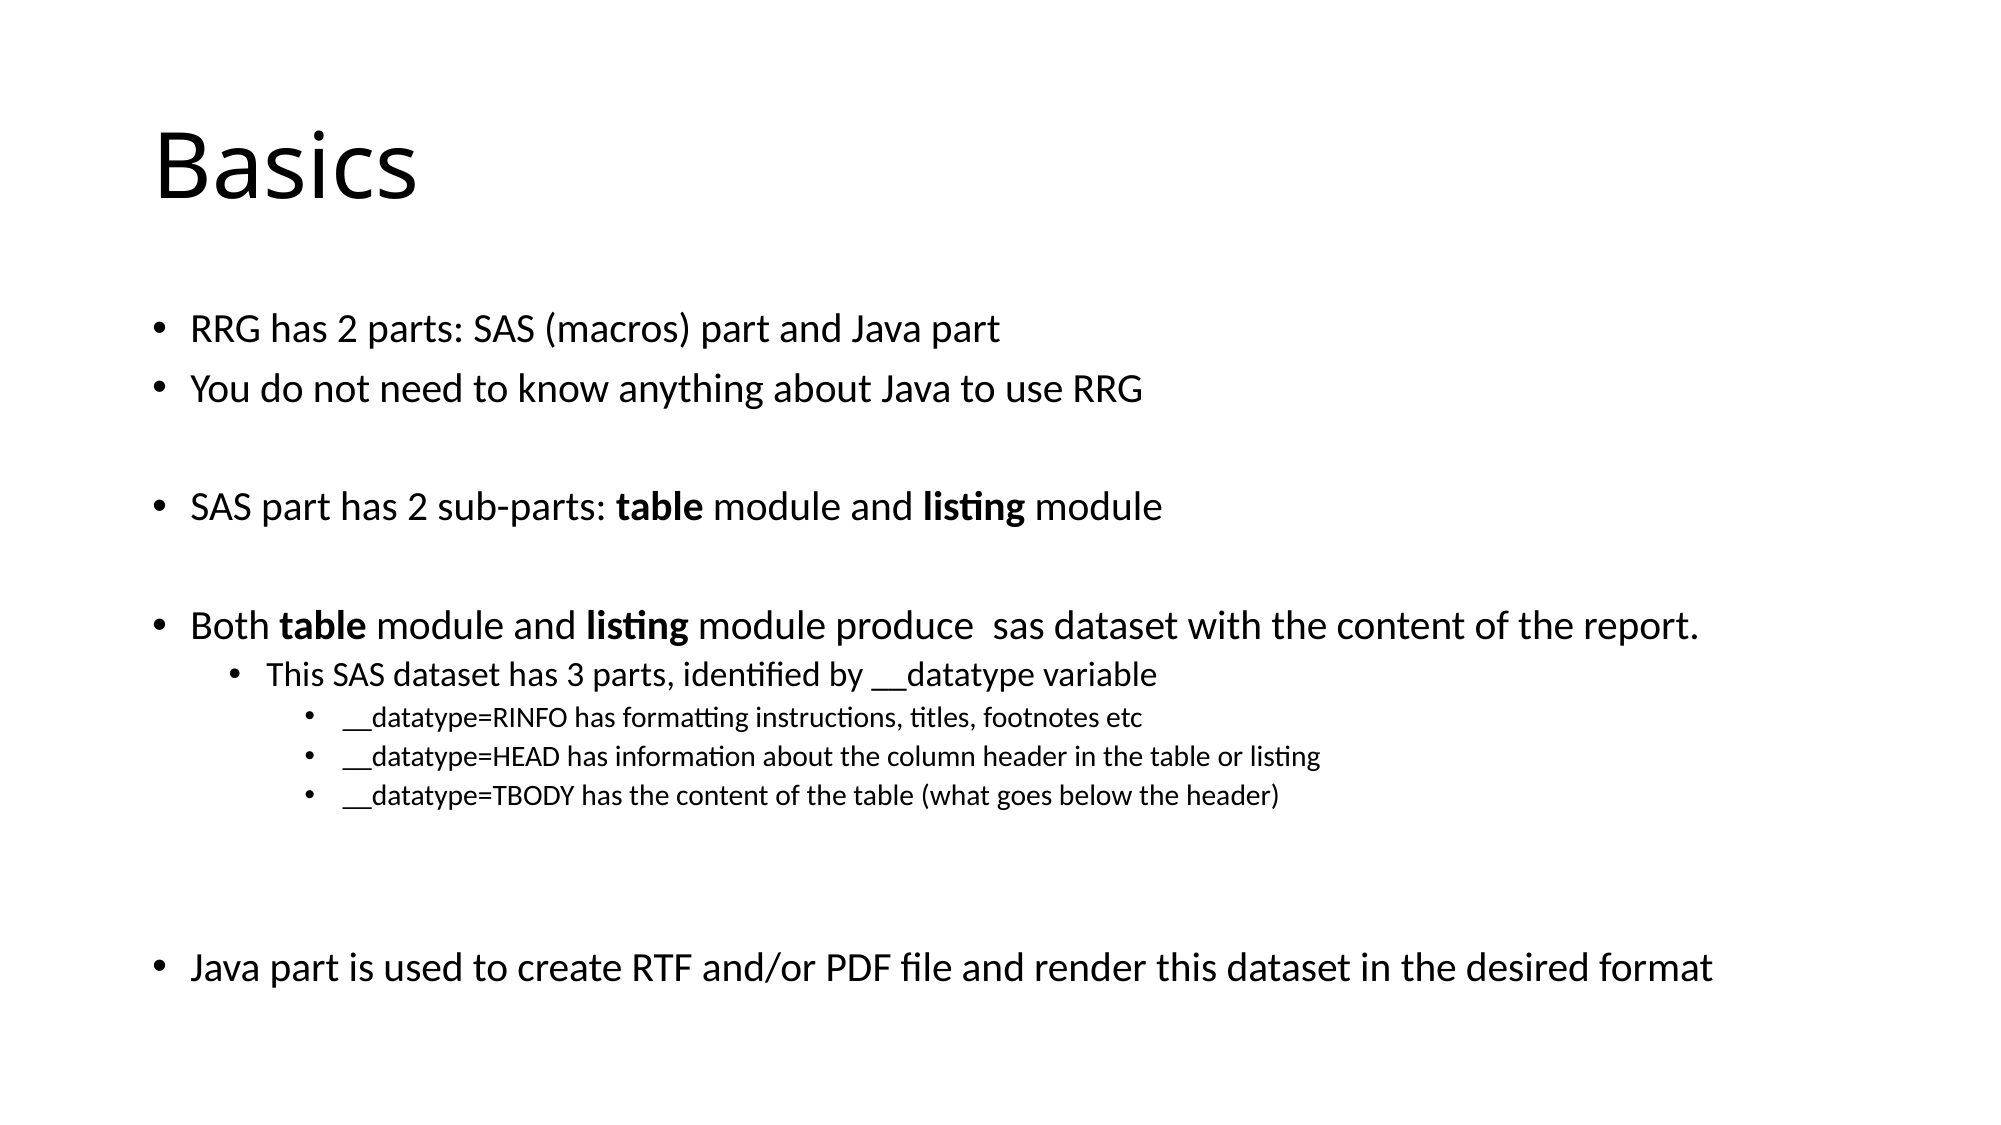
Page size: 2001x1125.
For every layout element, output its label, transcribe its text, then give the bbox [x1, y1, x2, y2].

list RRG has 2 parts: SAS (macros) part and Java part You do not need to know anything about Java to use RRG SAS part has 2 sub-parts: table module and listing module Both table module and listing module produce sas dataset with the content of the report. This SAS dataset has 3 parts, identified by __datatype variable __datatype=RINFO has formatting instructions, titles, footnotes etc __datatype=HEAD has information about the column header in the table or listing __datatype=TBODY has the content of the table (what goes below the header) Java part is used to create RTF and/or PDF file and render this dataset in the desired format [137, 299, 1863, 1014]
title Basics [137, 59, 1863, 278]
